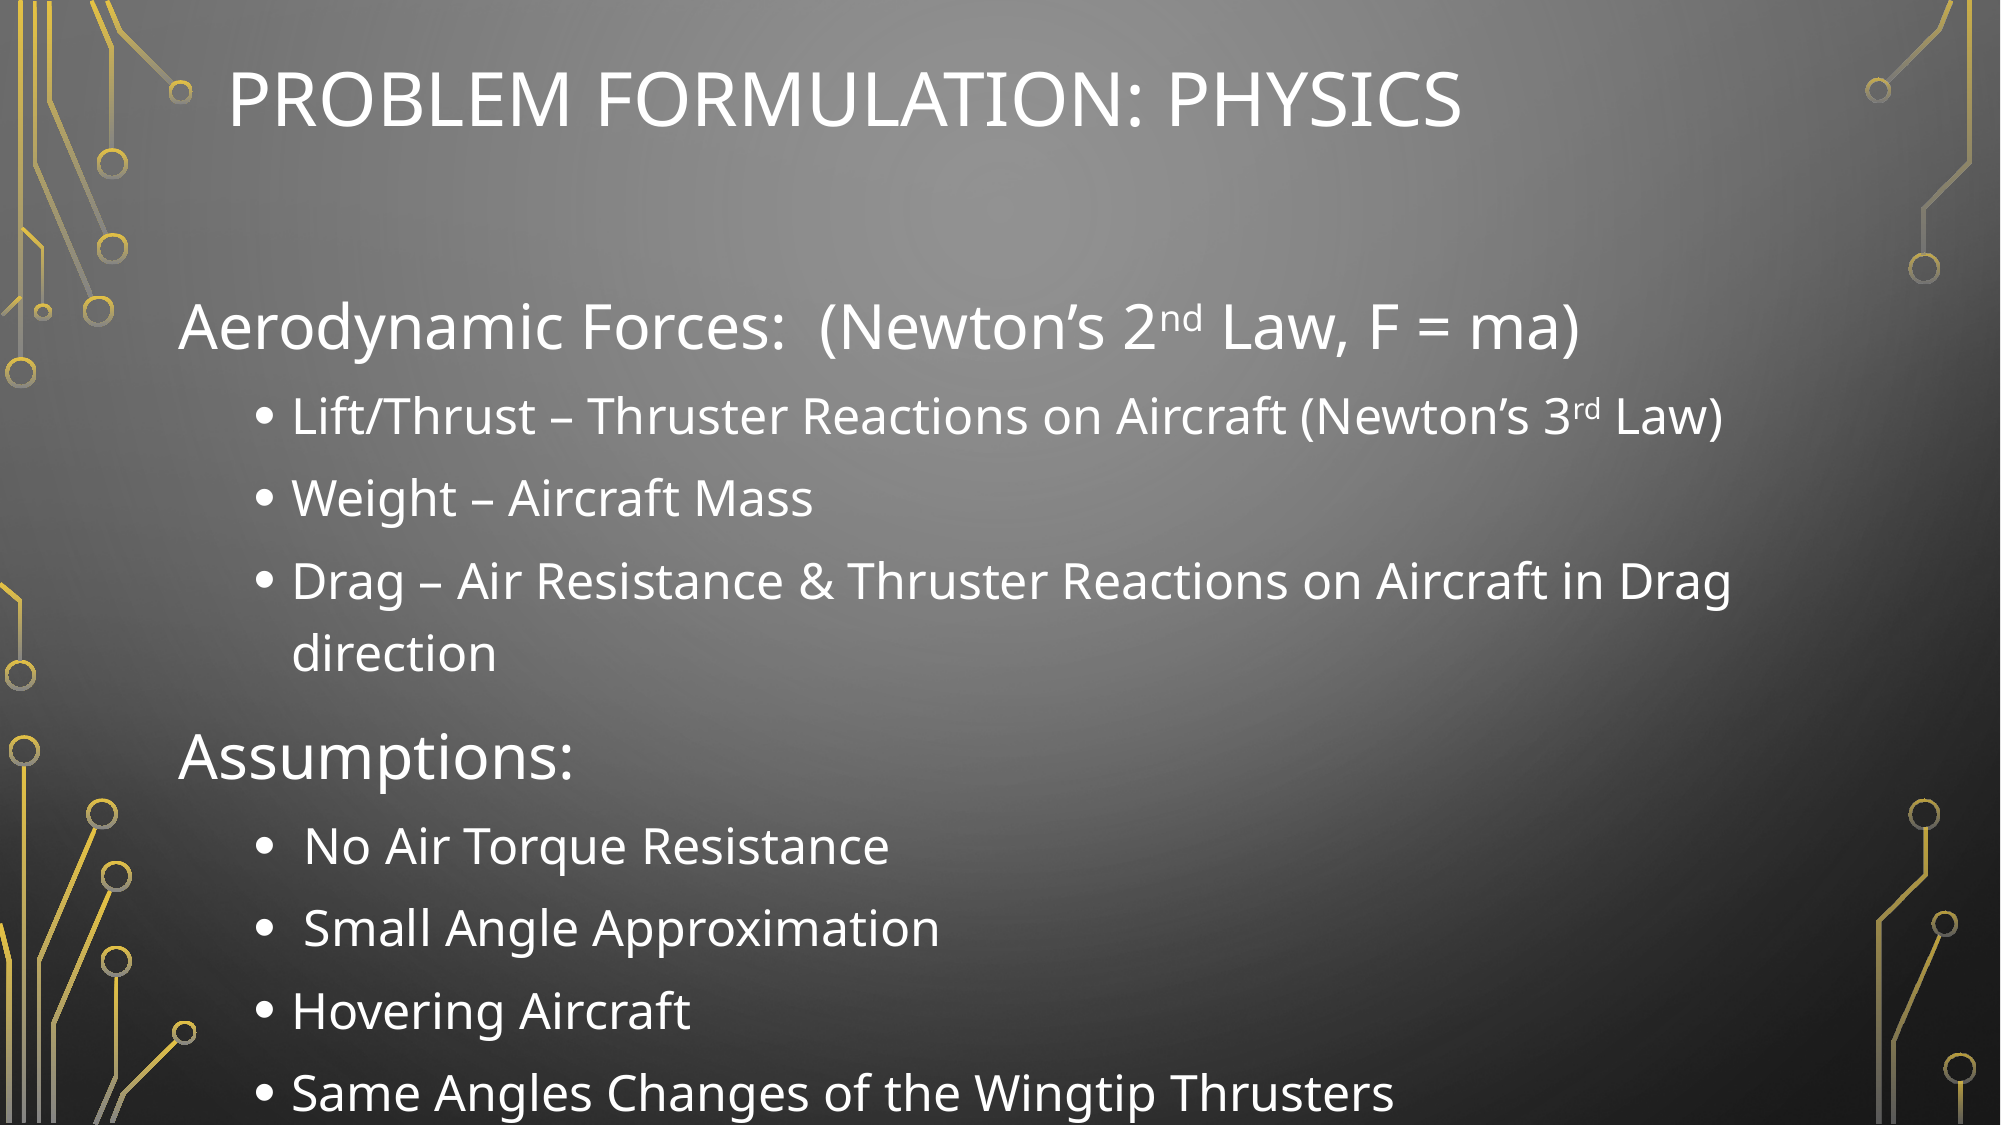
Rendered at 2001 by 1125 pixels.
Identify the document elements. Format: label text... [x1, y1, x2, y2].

title Problem Formulation: Physics [211, 82, 1837, 213]
list Aerodynamic Forces: (Newton’s 2nd Law, F = ma) Lift/Thrust – Thruster Reactions on Aircraft (Newton’s 3rd Law) Weight – Aircraft Mass Drag – Air Resistance & Thruster Reactions on Aircraft in Drag direction Assumptions: No Air Torque Resistance Small Angle Approximation Hovering Aircraft Same Angles Changes of the Wingtip Thrusters [163, 264, 1837, 1082]
